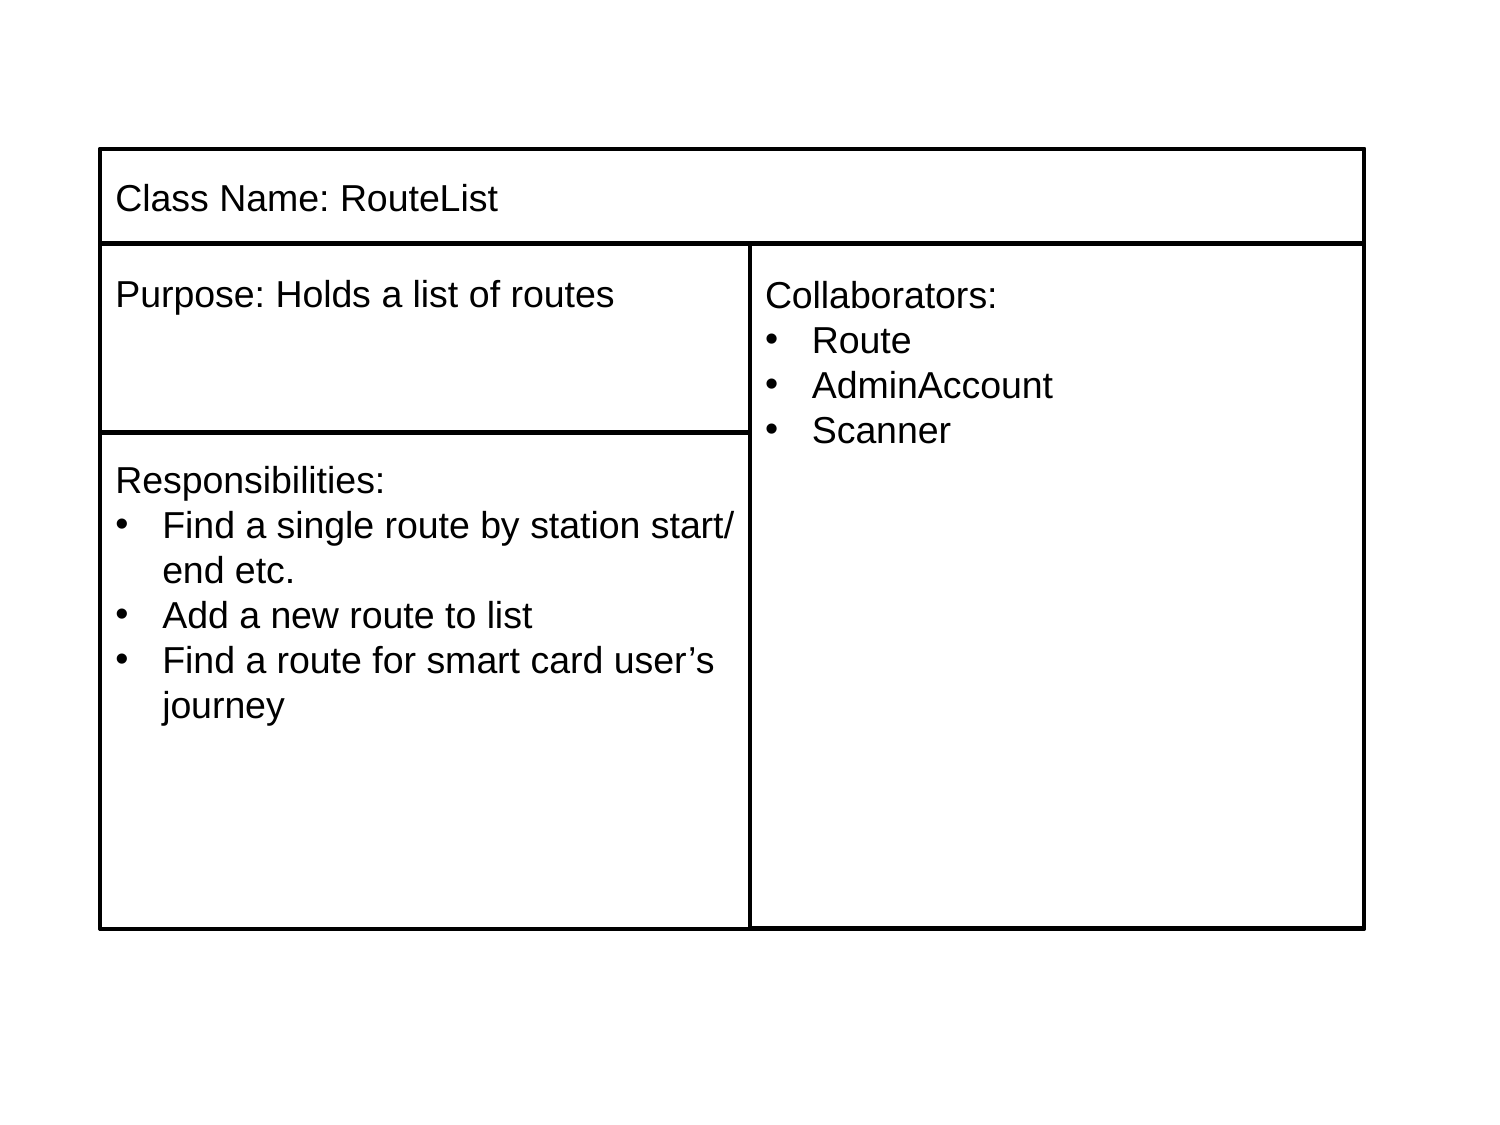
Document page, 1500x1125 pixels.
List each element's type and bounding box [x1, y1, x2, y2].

text_box [100, 148, 1365, 929]
